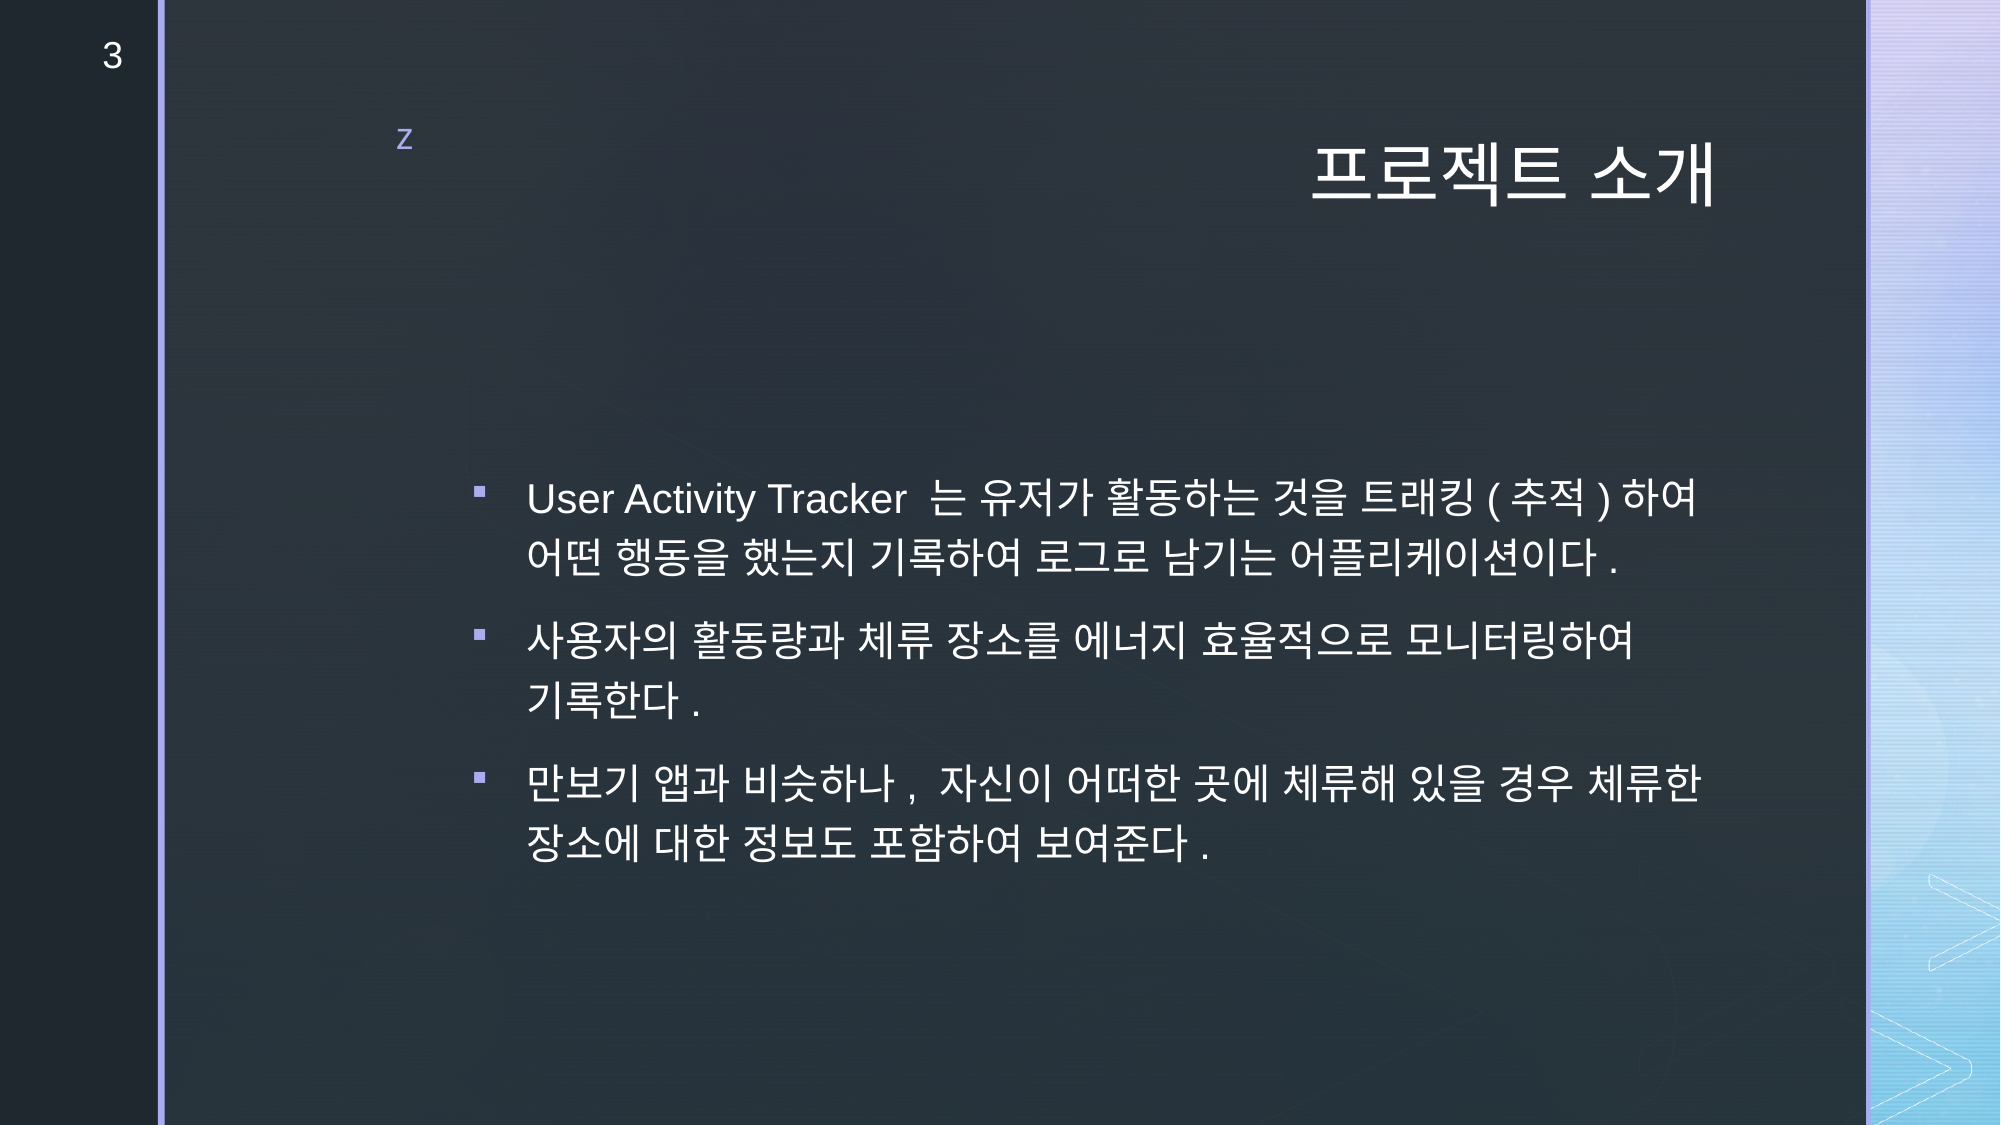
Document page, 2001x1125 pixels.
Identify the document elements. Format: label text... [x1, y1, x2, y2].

title 프로젝트 소개 [428, 132, 1734, 310]
slide_number 3 [25, 26, 131, 80]
list User Activity Tracker 는 유저가 활동하는 것을 트래킹(추적)하여 어떤 행동을 했는지 기록하여 로그로 남기는 어플리케이션이다. 사용자의 활동량과 체류 장소를 에너지 효율적으로 모니터링하여 기록한다. 만보기 앱과 비슷하나, 자신이 어떠한 곳에 체류해 있을 경우 체류한 장소에 대한 정보도 포함하여 보여준다. [454, 336, 1734, 993]
picture [1871, 0, 2001, 1125]
